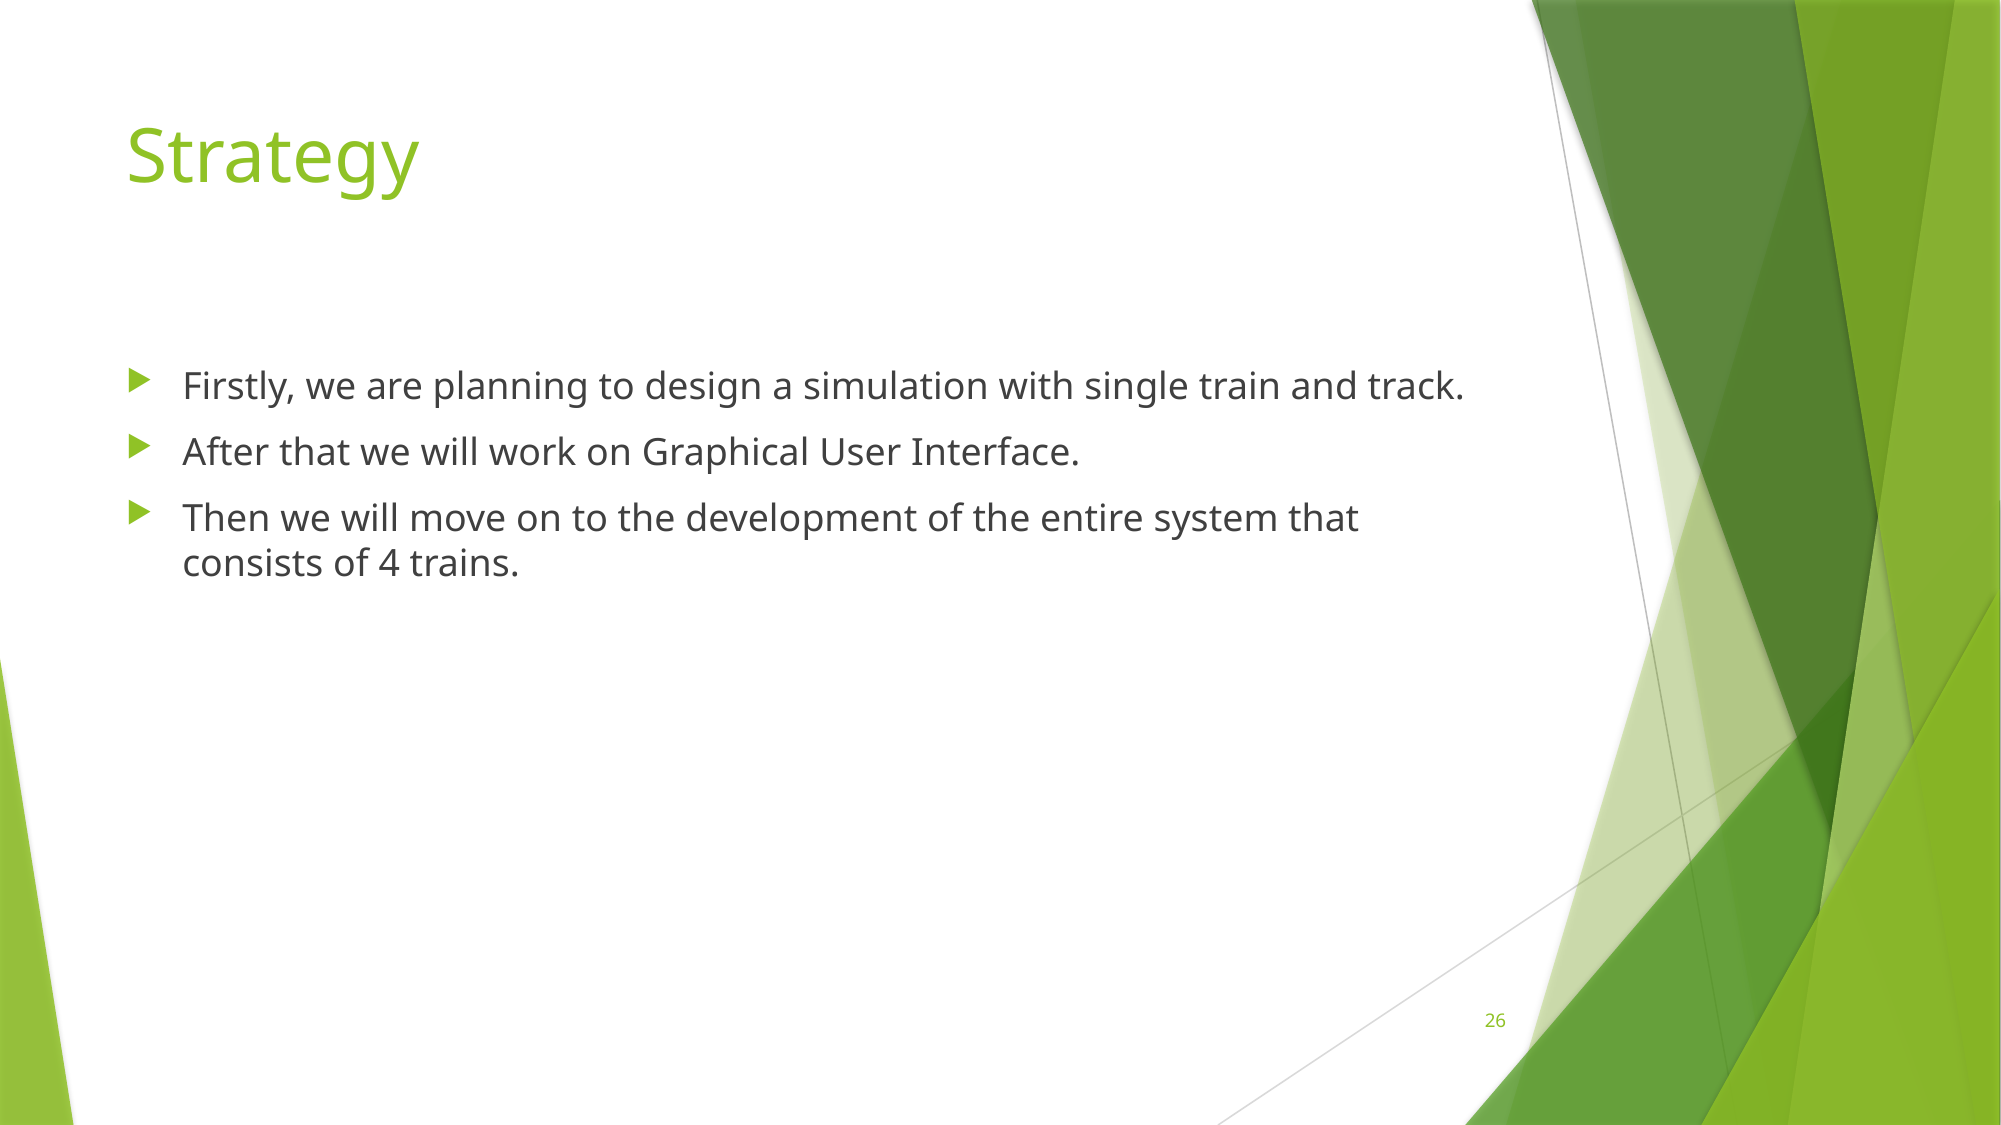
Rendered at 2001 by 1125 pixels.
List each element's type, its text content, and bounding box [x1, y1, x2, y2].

list Firstly, we are planning to design a simulation with single train and track. After that we will work on Graphical User Interface. Then we will move on to the development of the entire system that consists of 4 trains. [111, 354, 1522, 992]
title Strategy [111, 99, 1522, 317]
slide_number 26 [1409, 991, 1522, 1051]
